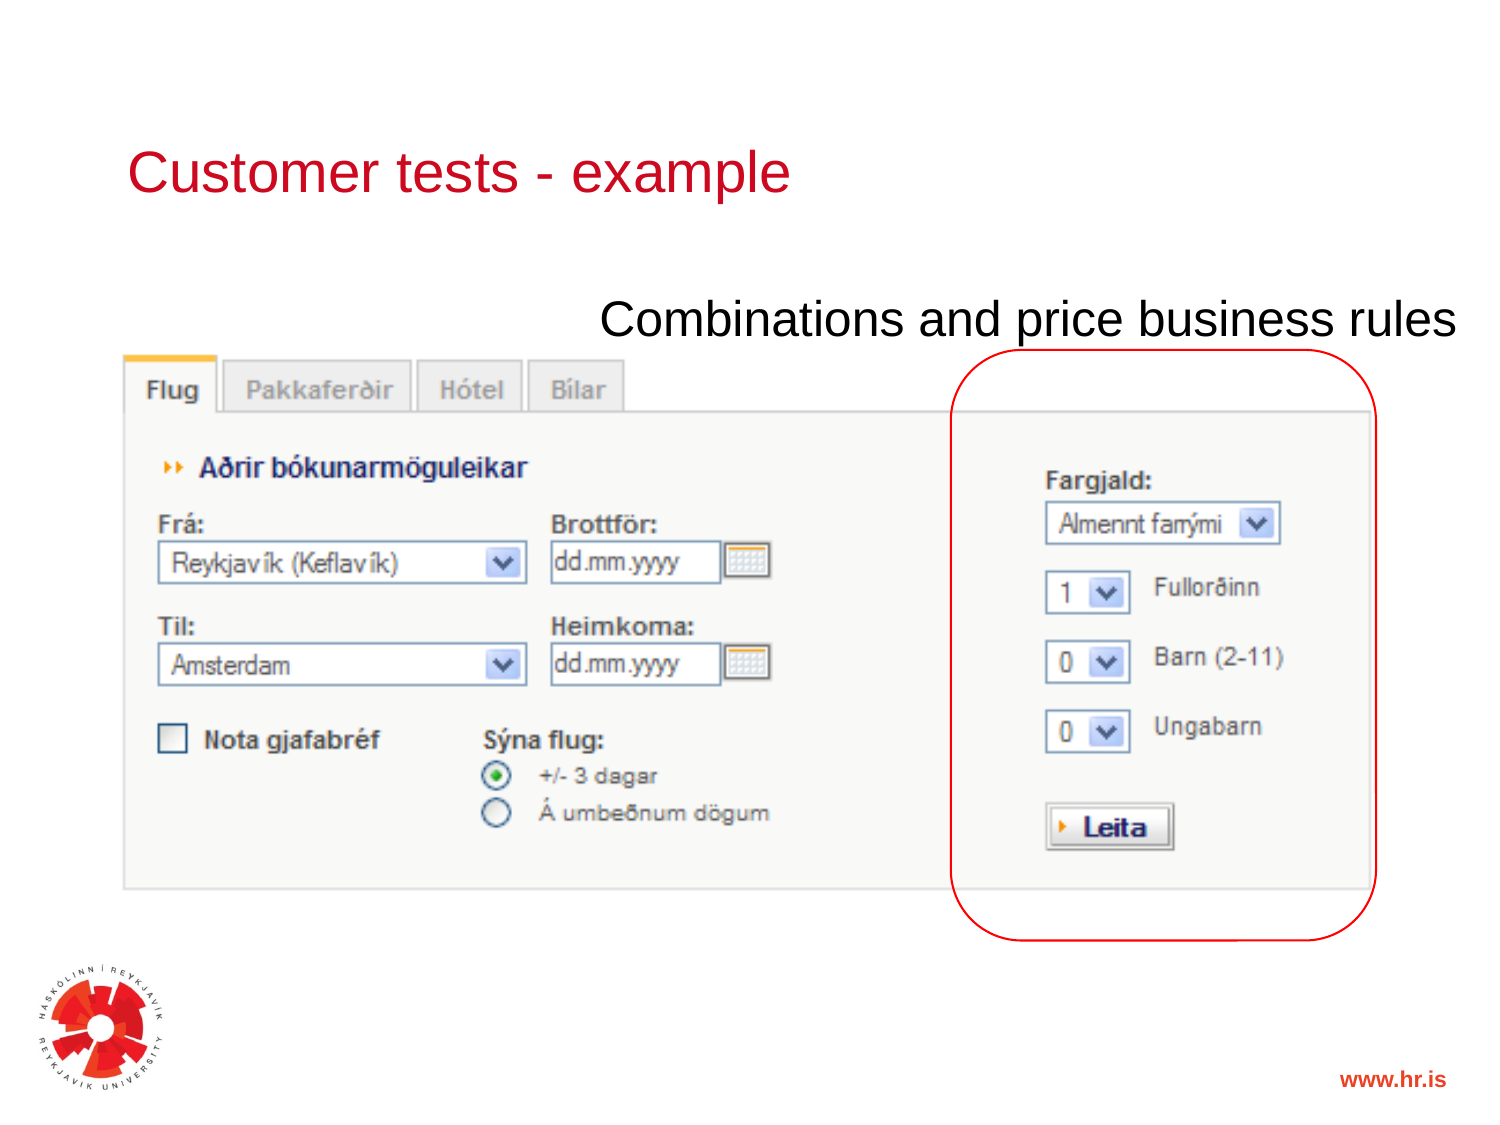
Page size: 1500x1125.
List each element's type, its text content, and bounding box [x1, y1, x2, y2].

picture [37, 962, 164, 1092]
title Customer tests - example [112, 105, 1392, 232]
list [112, 269, 1388, 975]
text_box Combinations and price business rules [1392, 278, 1483, 354]
